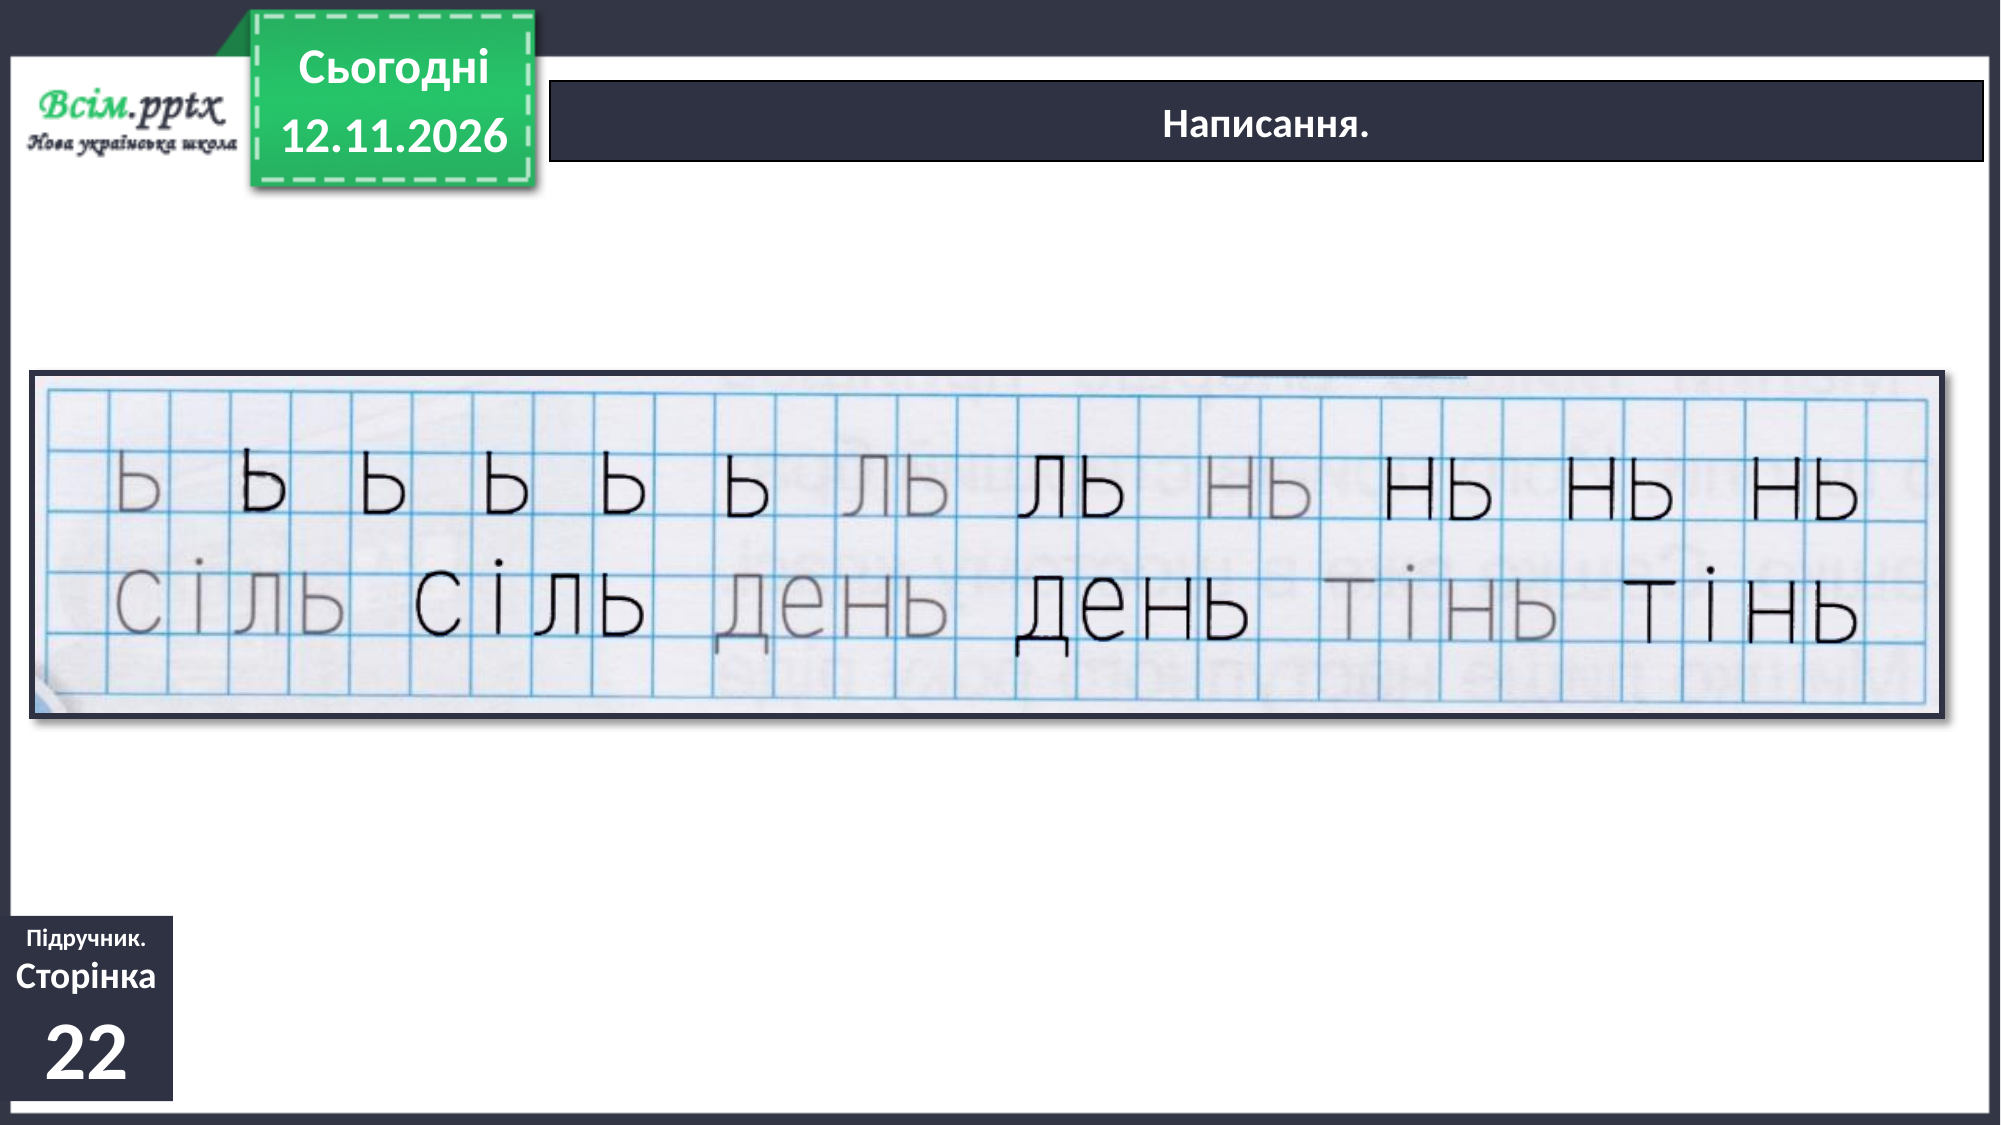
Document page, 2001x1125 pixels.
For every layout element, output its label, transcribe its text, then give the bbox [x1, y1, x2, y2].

picture [0, 0, 2001, 1125]
text_box Написання. [549, 80, 1984, 162]
text_box 26.01.2022 [263, 101, 524, 164]
text_box Сьогодні [284, 26, 535, 101]
text_box Підручник. Сторінка 22 [0, 915, 174, 1102]
